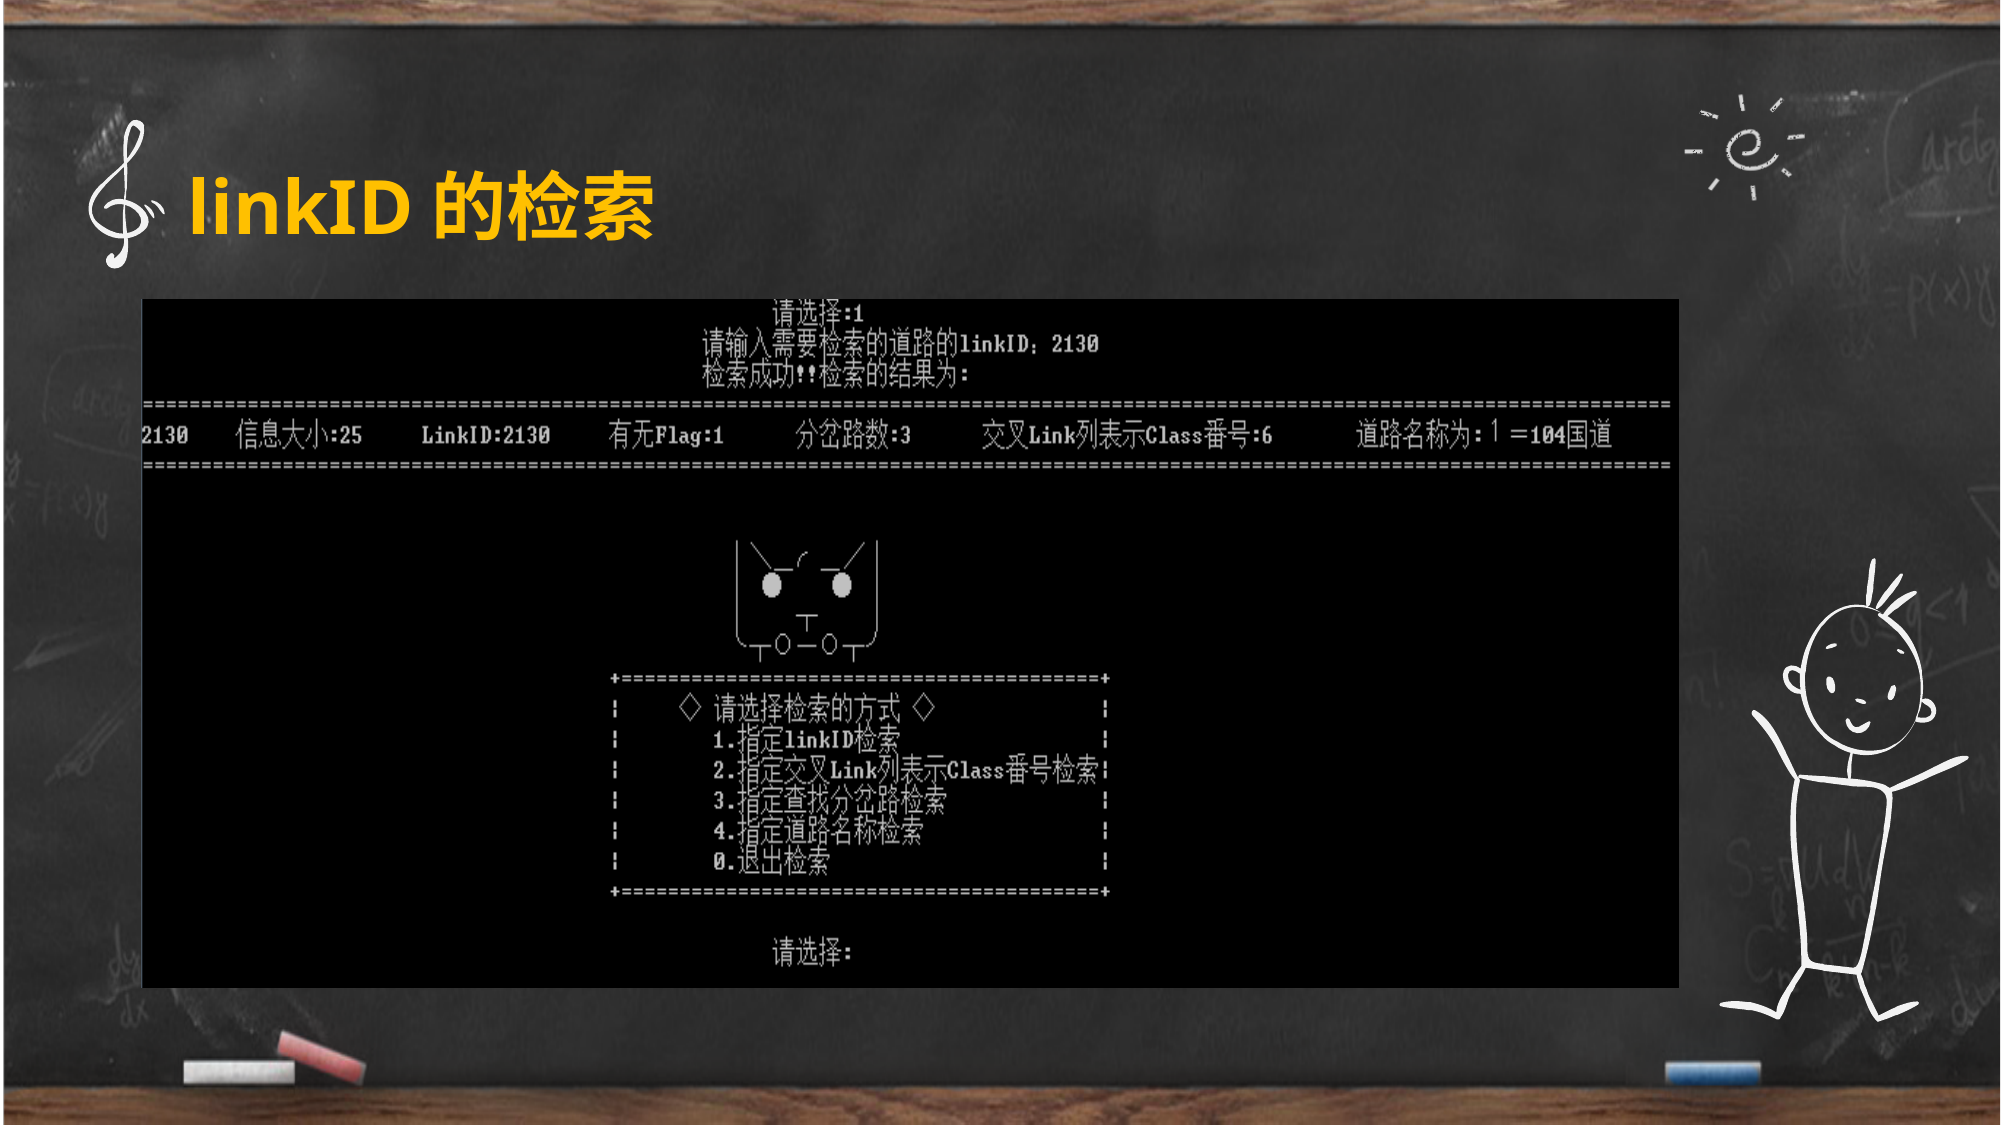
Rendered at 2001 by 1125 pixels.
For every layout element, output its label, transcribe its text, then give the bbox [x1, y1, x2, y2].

picture [0, 0, 2001, 1125]
text_box linkID的检索 [187, 159, 657, 250]
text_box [85, 118, 169, 270]
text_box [1719, 557, 1969, 1022]
